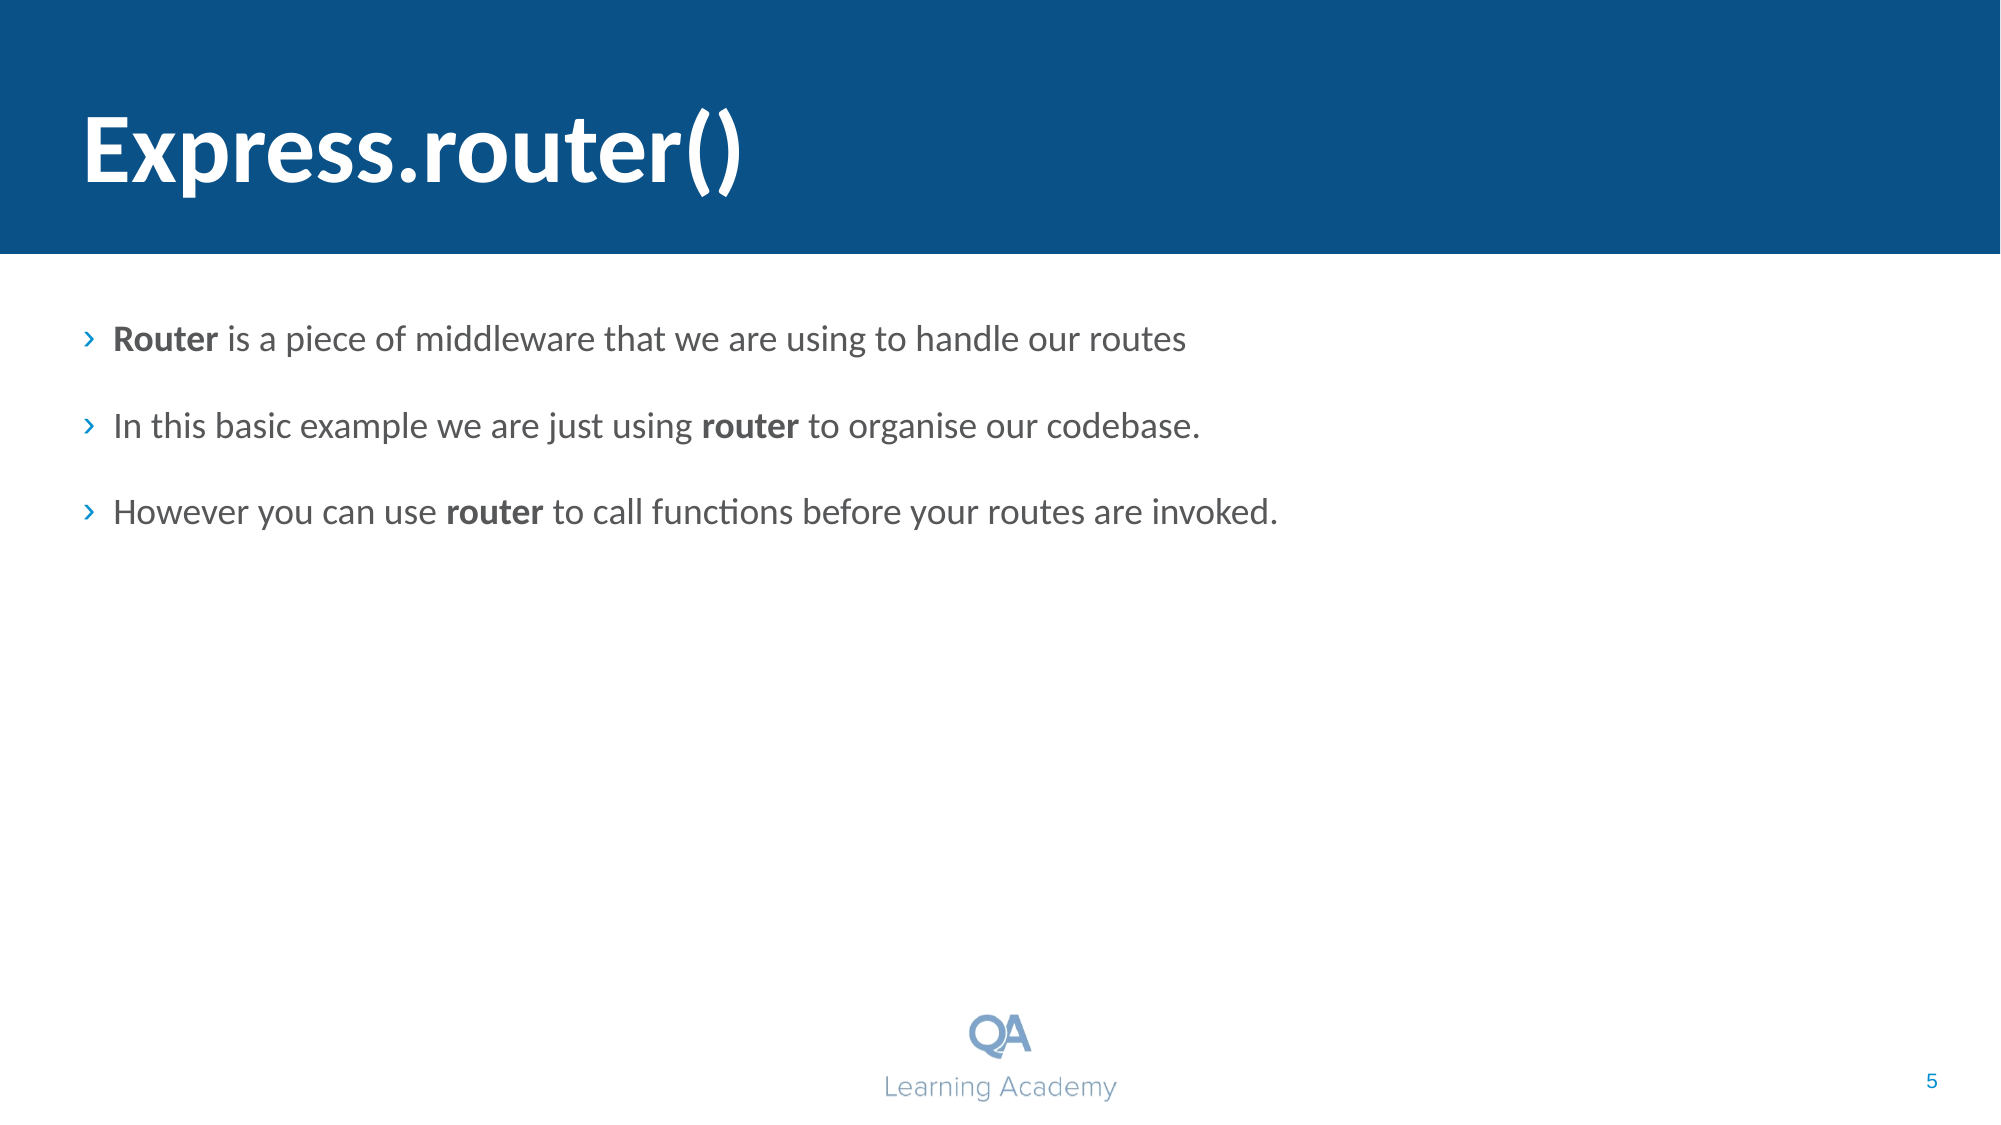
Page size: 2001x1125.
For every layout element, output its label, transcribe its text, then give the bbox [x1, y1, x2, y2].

title Express.router() [67, 20, 1565, 210]
list Router is a piece of middleware that we are using to handle our routes In this basic example we are just using router to organise our codebase. However you can use router to call functions before your routes are invoked. [67, 306, 1939, 1000]
